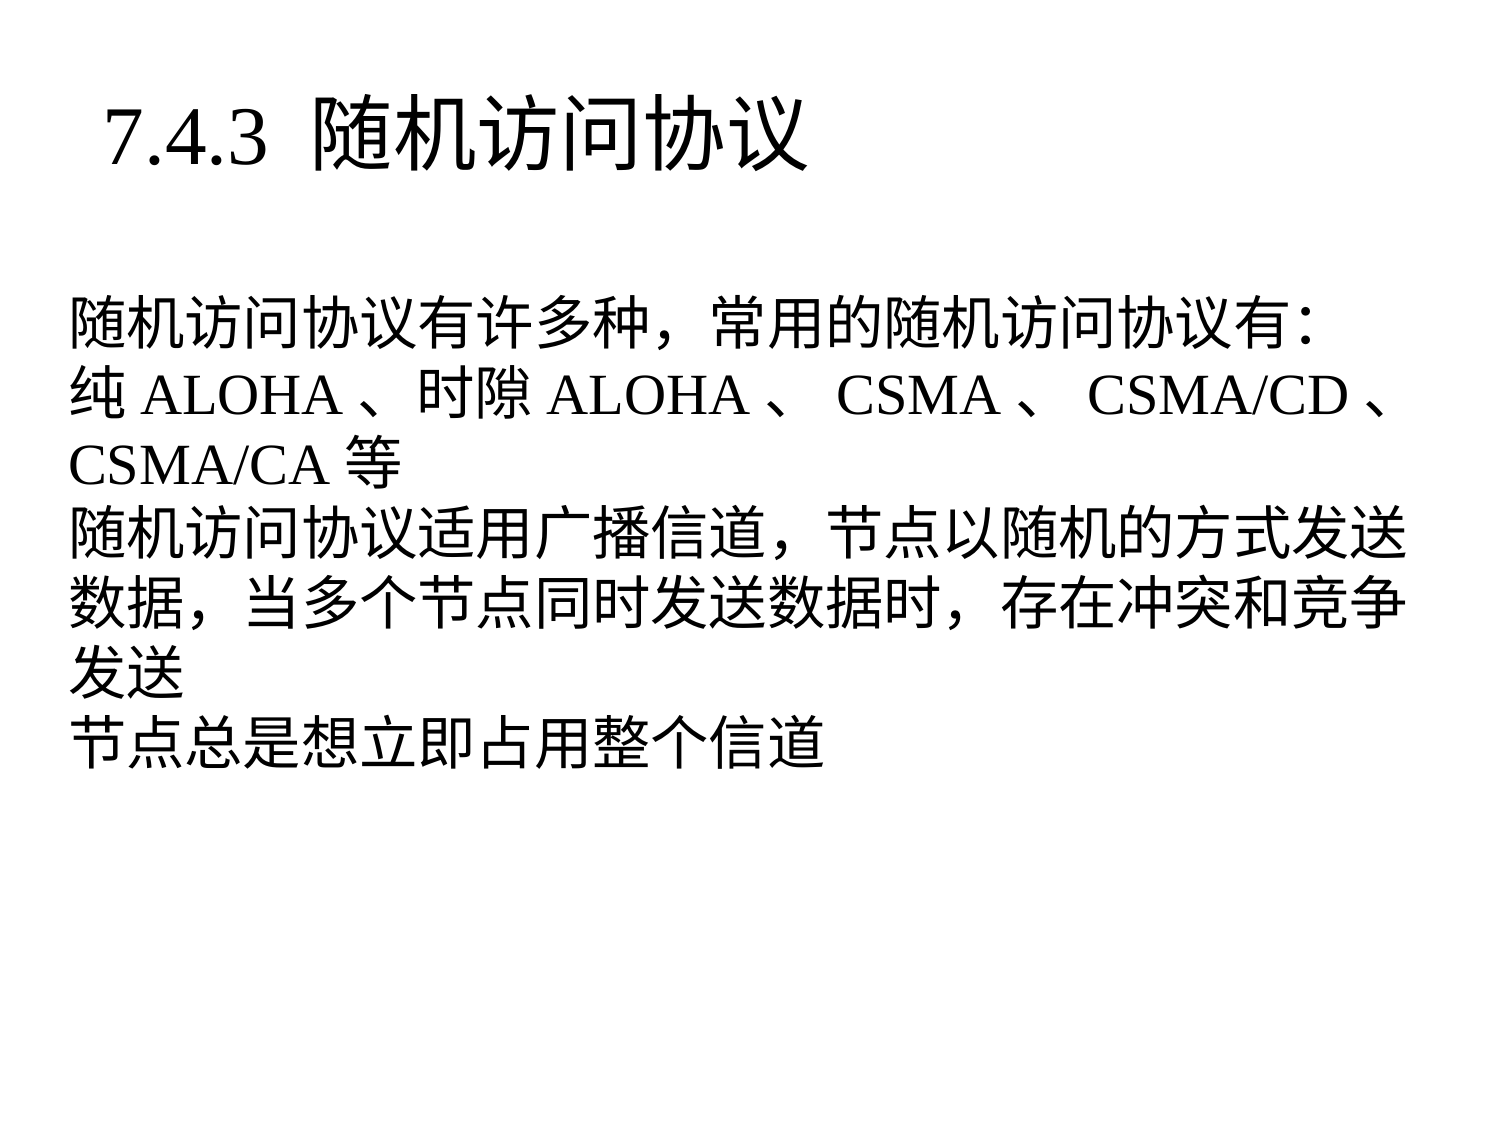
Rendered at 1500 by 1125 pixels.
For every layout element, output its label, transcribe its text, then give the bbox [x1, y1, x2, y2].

list 随机访问协议有许多种，常用的随机访问协议有： 纯ALOHA、时隙ALOHA、CSMA、CSMA/CD、CSMA/CA等 随机访问协议适用广播信道，节点以随机的方式发送数据，当多个节点同时发送数据时，存在冲突和竞争发送 节点总是想立即占用整个信道 [53, 278, 1455, 964]
title 7.4.3 随机访问协议 [87, 37, 1363, 225]
